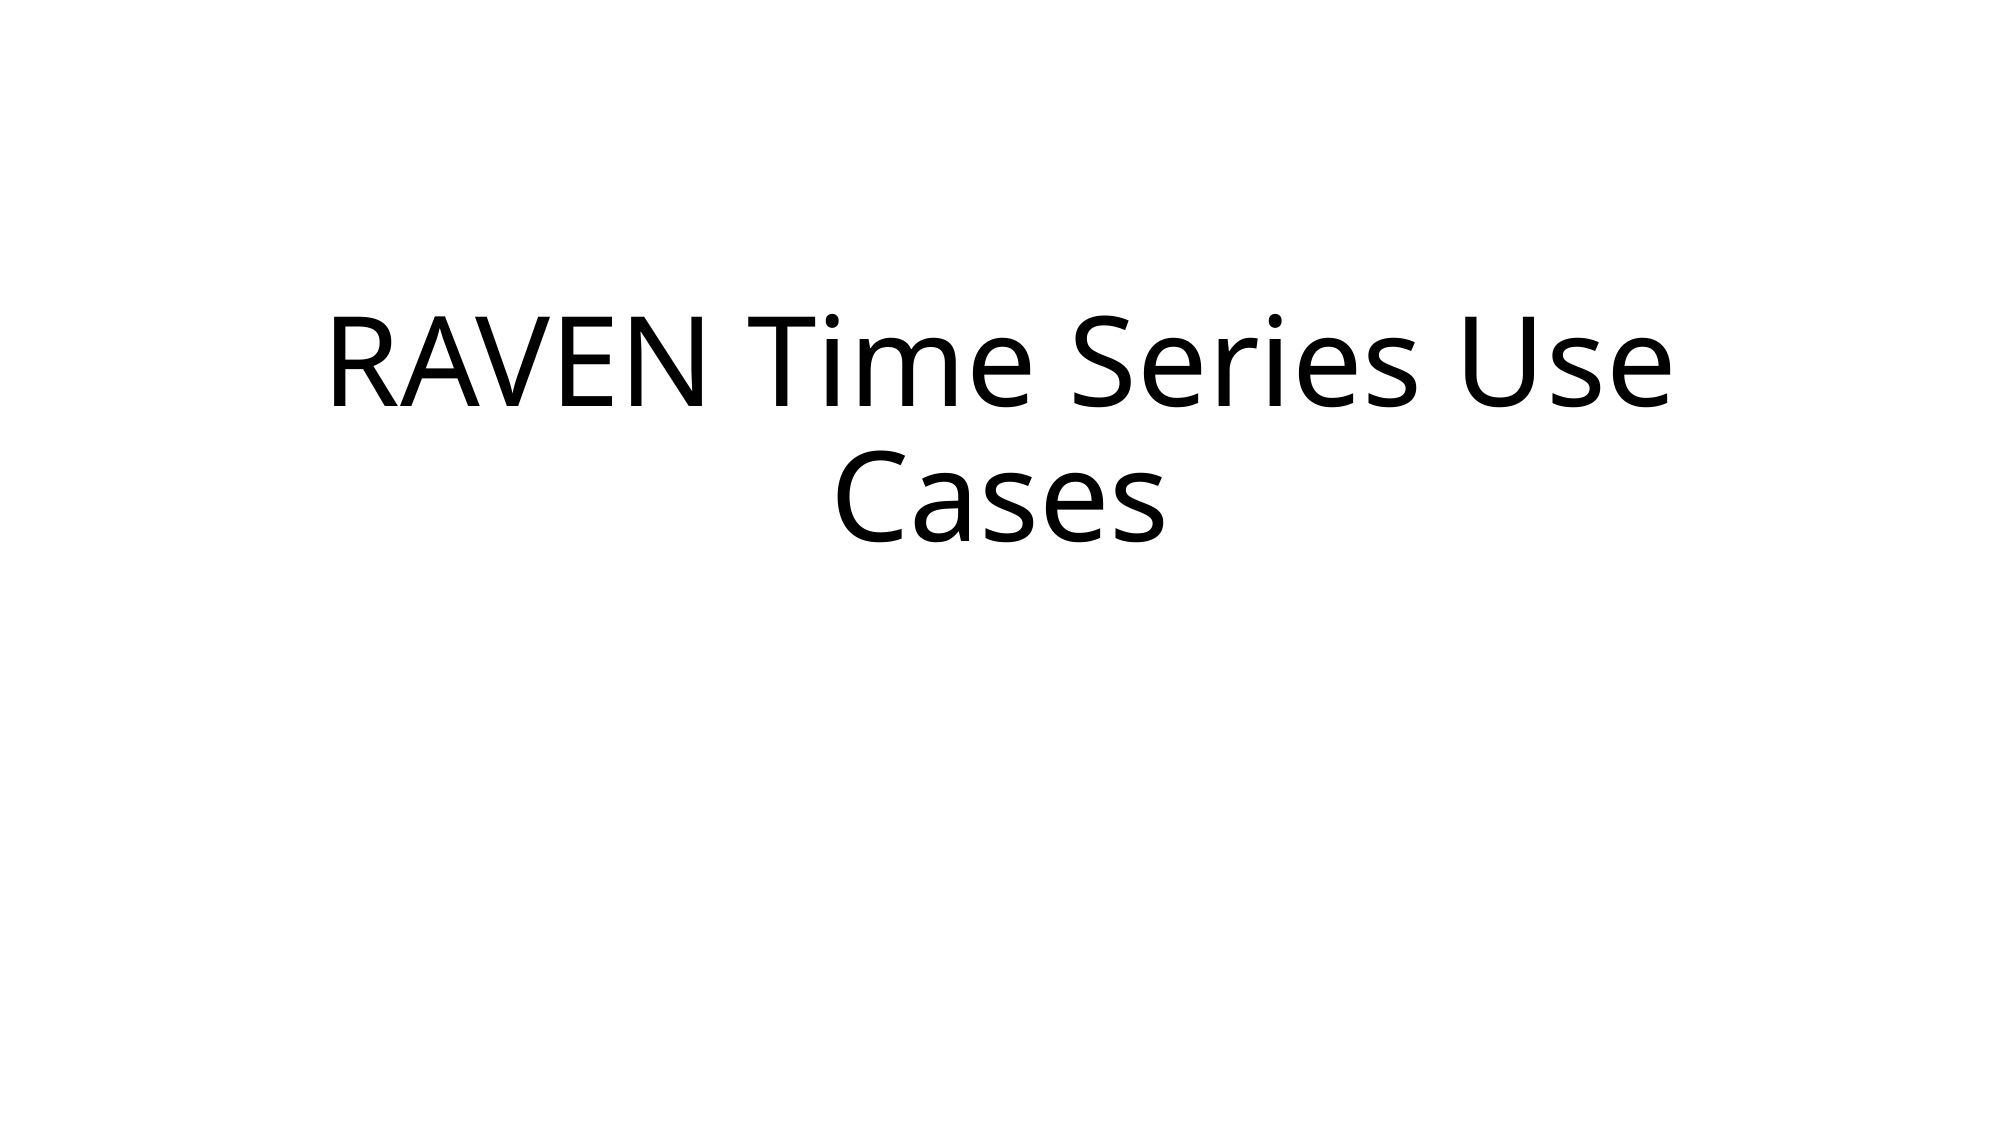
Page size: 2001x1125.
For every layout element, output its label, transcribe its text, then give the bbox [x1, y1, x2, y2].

title RAVEN Time Series Use Cases [249, 184, 1750, 576]
